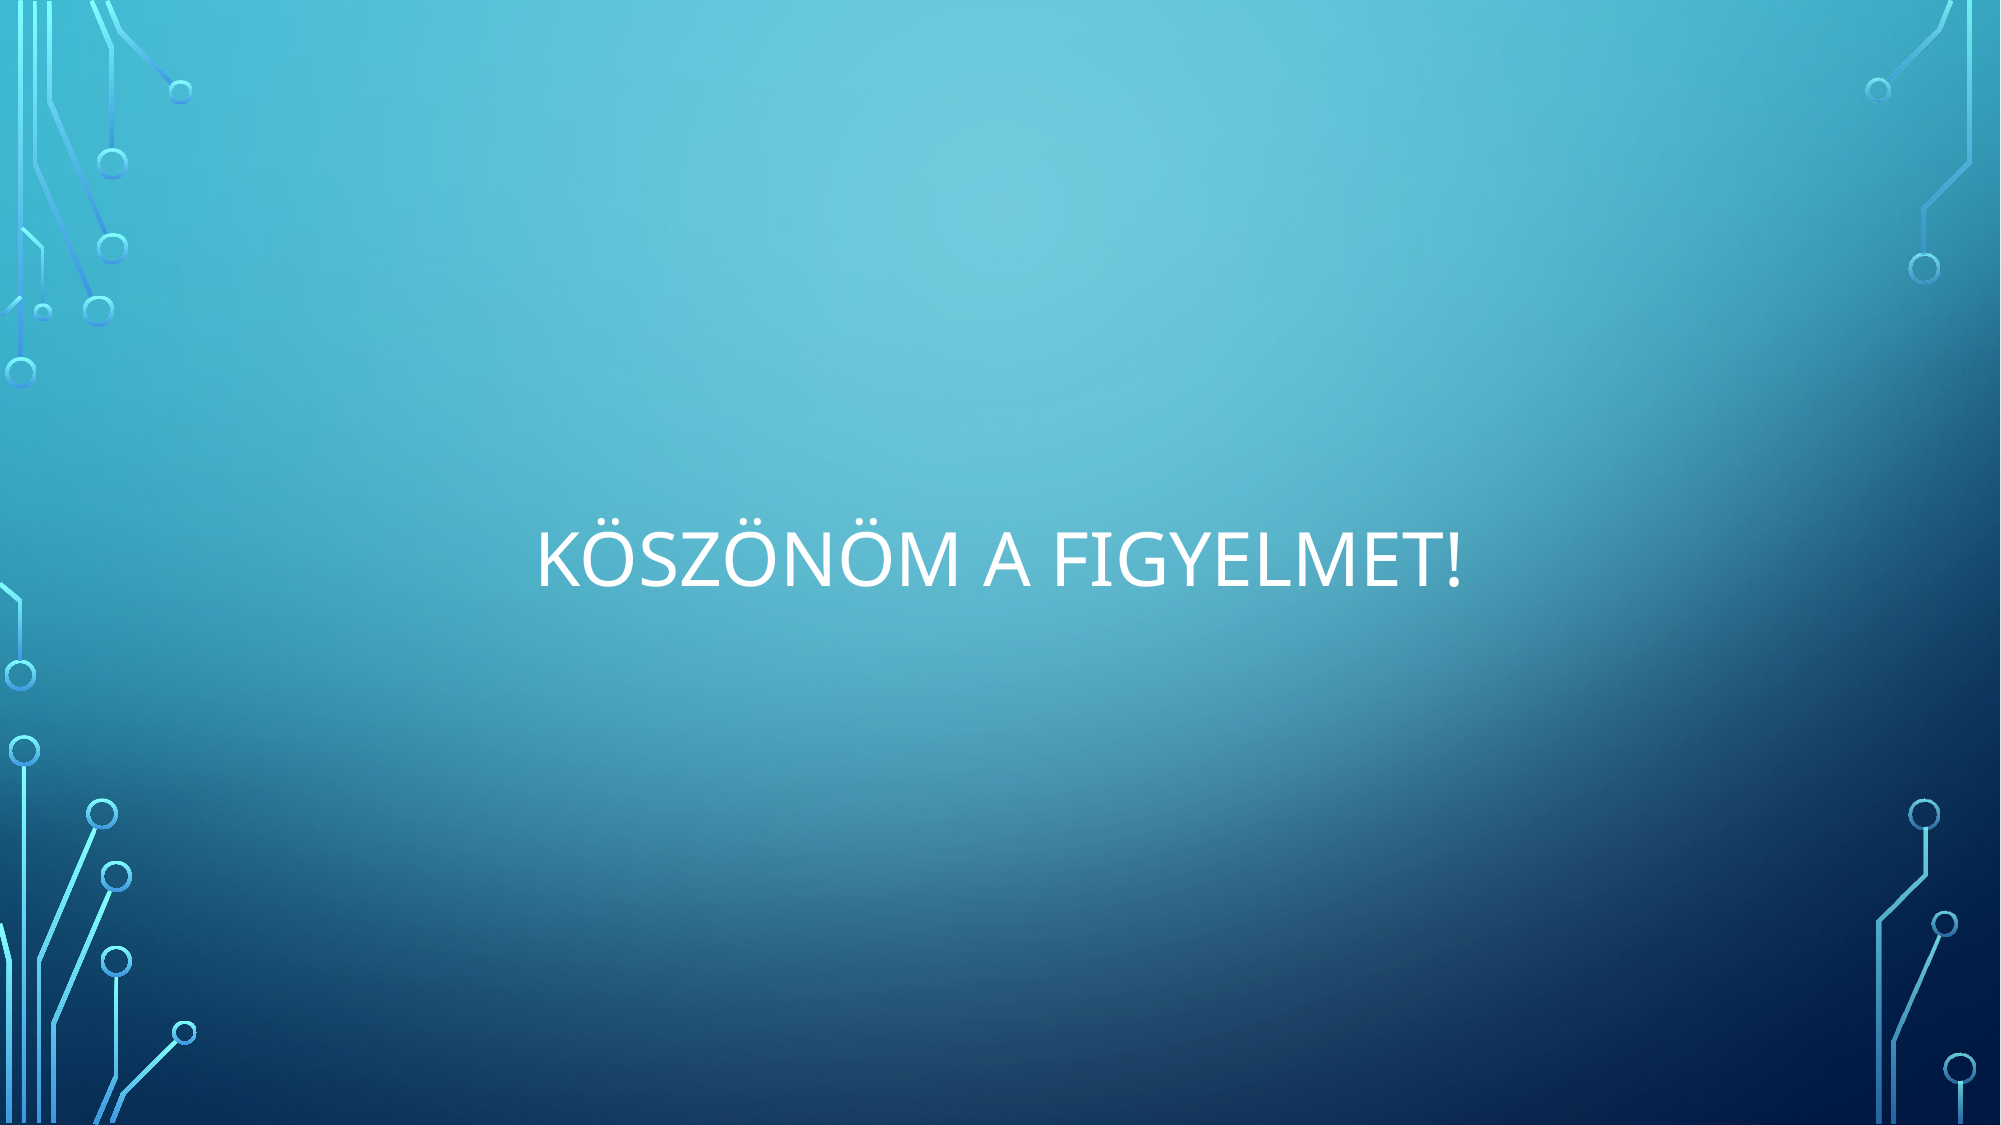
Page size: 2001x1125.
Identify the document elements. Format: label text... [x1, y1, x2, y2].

title Köszönöm a figyelmet! [137, 453, 1863, 672]
